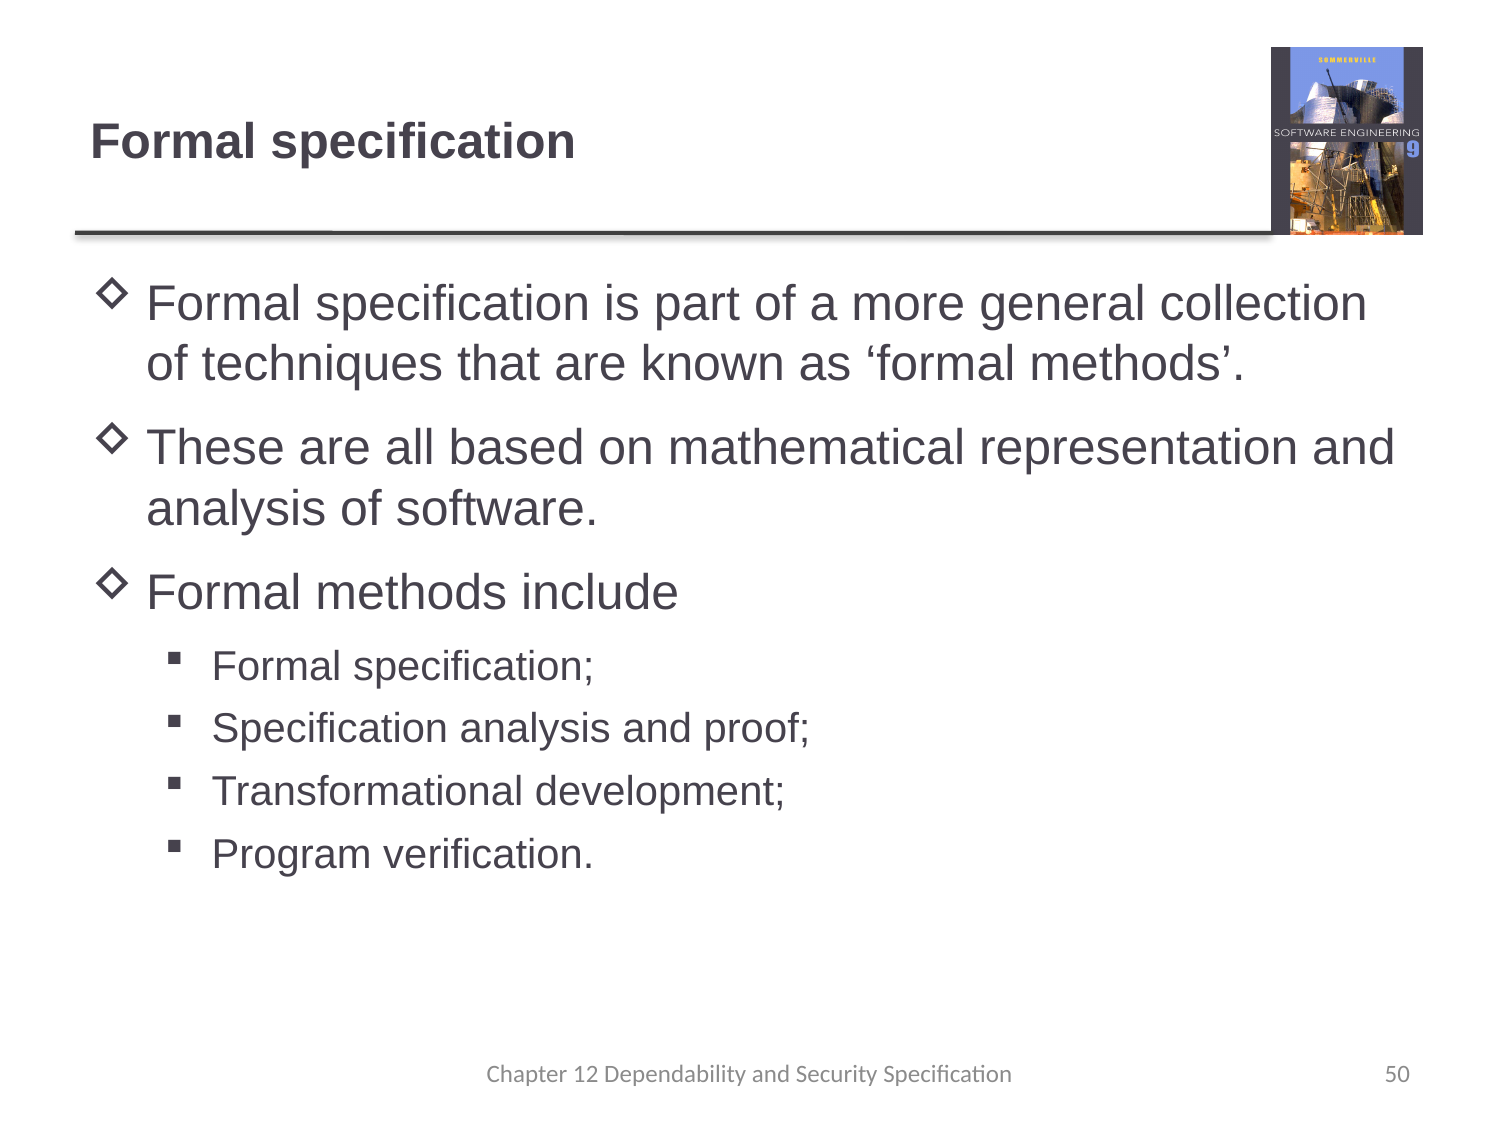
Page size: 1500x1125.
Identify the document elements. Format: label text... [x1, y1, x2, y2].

slide_number 50 [1075, 1042, 1425, 1103]
title Formal specification [74, 44, 1272, 233]
picture [1272, 47, 1423, 235]
footer Chapter 12 Dependability and Security Specification [425, 1042, 1075, 1103]
list Formal specification is part of a more general collection of techniques that are known as ‘formal methods’. These are all based on mathematical representation and analysis of software. Formal methods include Formal specification; Specification analysis and proof; Transformational development; Program verification. [75, 262, 1425, 1005]
